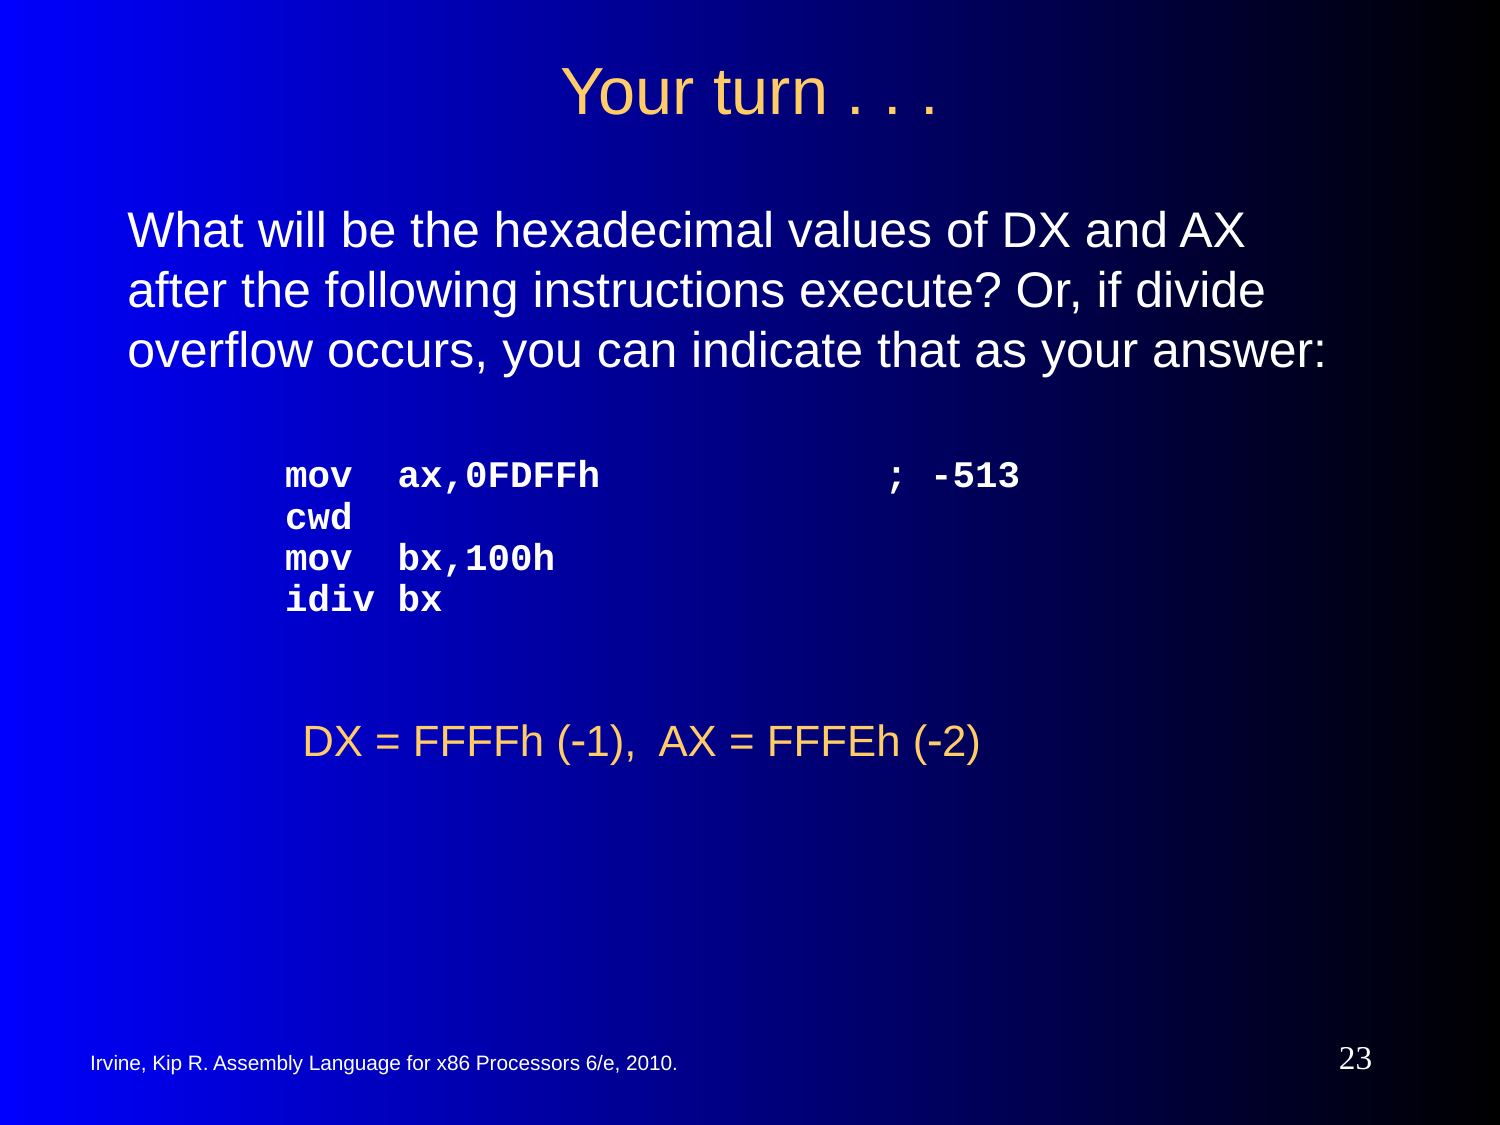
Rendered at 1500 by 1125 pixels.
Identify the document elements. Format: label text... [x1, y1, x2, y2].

text_box mov ax,0FDFFh ; -513 cwd mov bx,100h idiv bx [262, 440, 1100, 653]
title Your turn . . . [112, 37, 1388, 138]
footer Irvine, Kip R. Assembly Language for x86 Processors 6/e, 2010. [75, 1037, 800, 1088]
text_box What will be the hexadecimal values of DX and AX after the following instructions execute? Or, if divide overflow occurs, you can indicate that as your answer: [112, 174, 1375, 400]
text_box DX = FFFFh (-1), AX = FFFEh (-2) [287, 690, 1075, 788]
slide_number 23 [1224, 1025, 1388, 1088]
